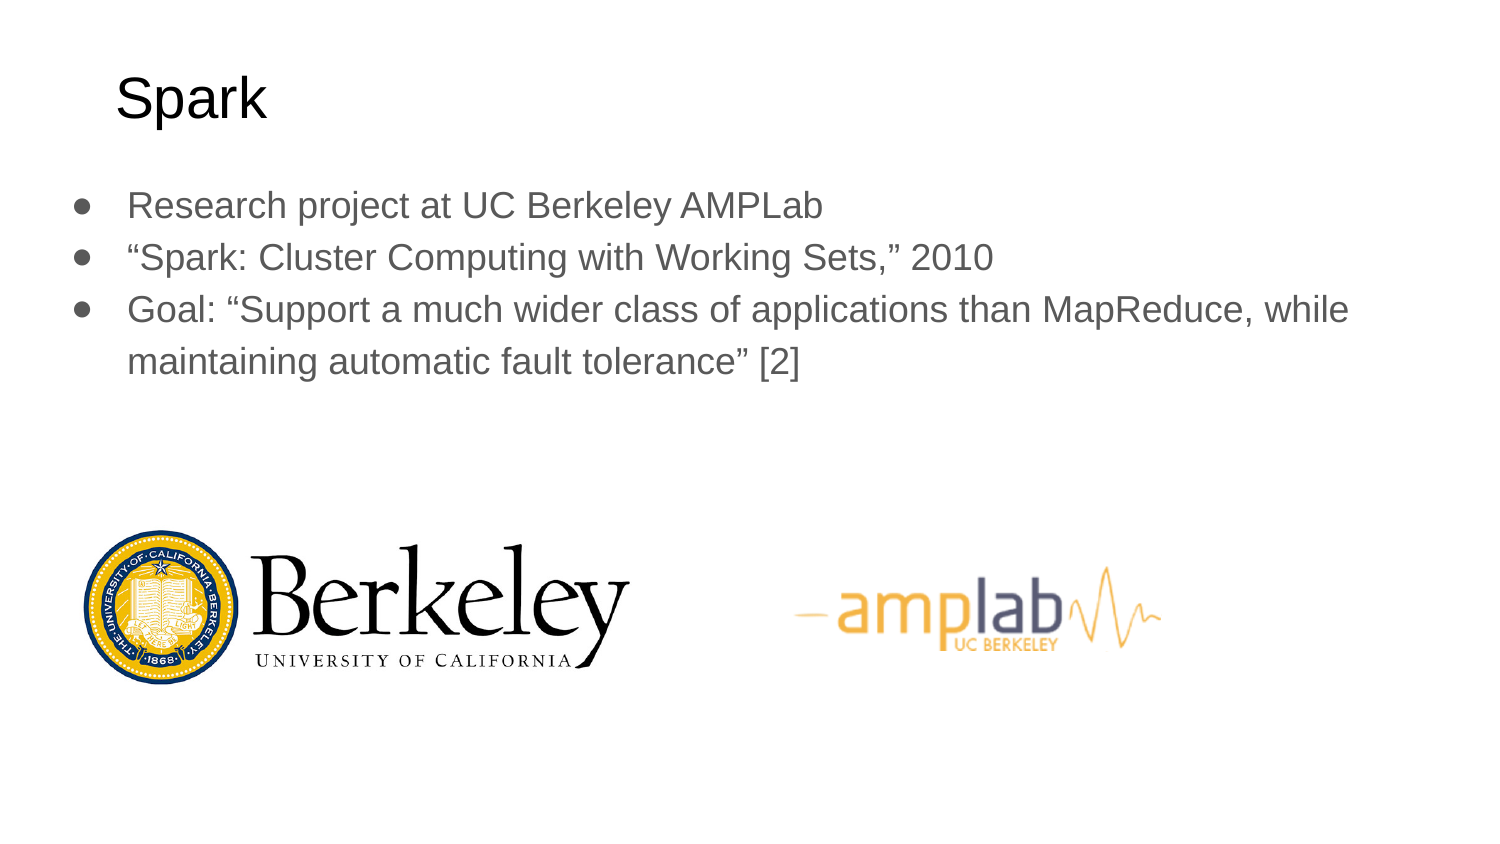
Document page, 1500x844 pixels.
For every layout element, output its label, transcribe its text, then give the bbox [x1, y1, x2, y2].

title Spark [100, 45, 1498, 139]
list Research project at UC Berkeley AMPLab “Spark: Cluster Computing with Working Sets,” 2010 Goal: “Support a much wider class of applications than MapReduce, while maintaining automatic fault tolerance” [2] [37, 159, 1435, 721]
picture [779, 478, 1175, 782]
picture [49, 450, 677, 765]
